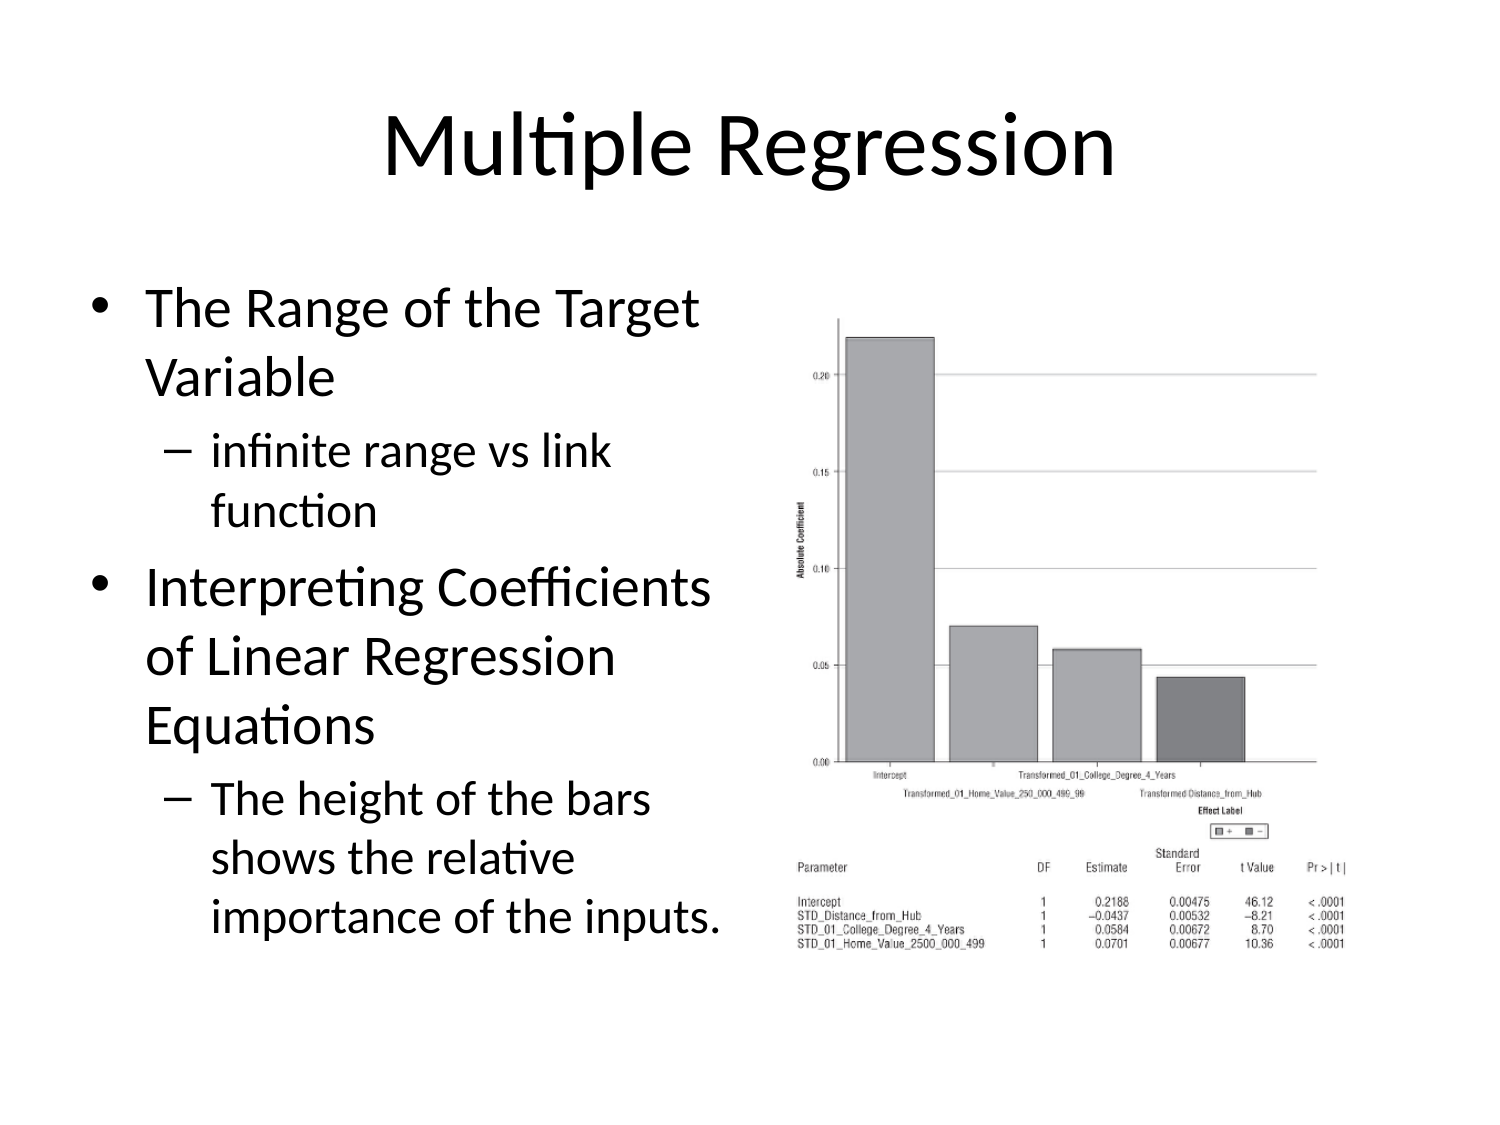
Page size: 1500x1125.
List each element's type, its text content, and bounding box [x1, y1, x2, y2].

list The Range of the Target Variable infinite range vs link function Interpreting Coefficients of Linear Regression Equations The height of the bars shows the relative importance of the inputs. [75, 262, 738, 1005]
title Multiple Regression [75, 45, 1425, 233]
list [762, 307, 1426, 960]
